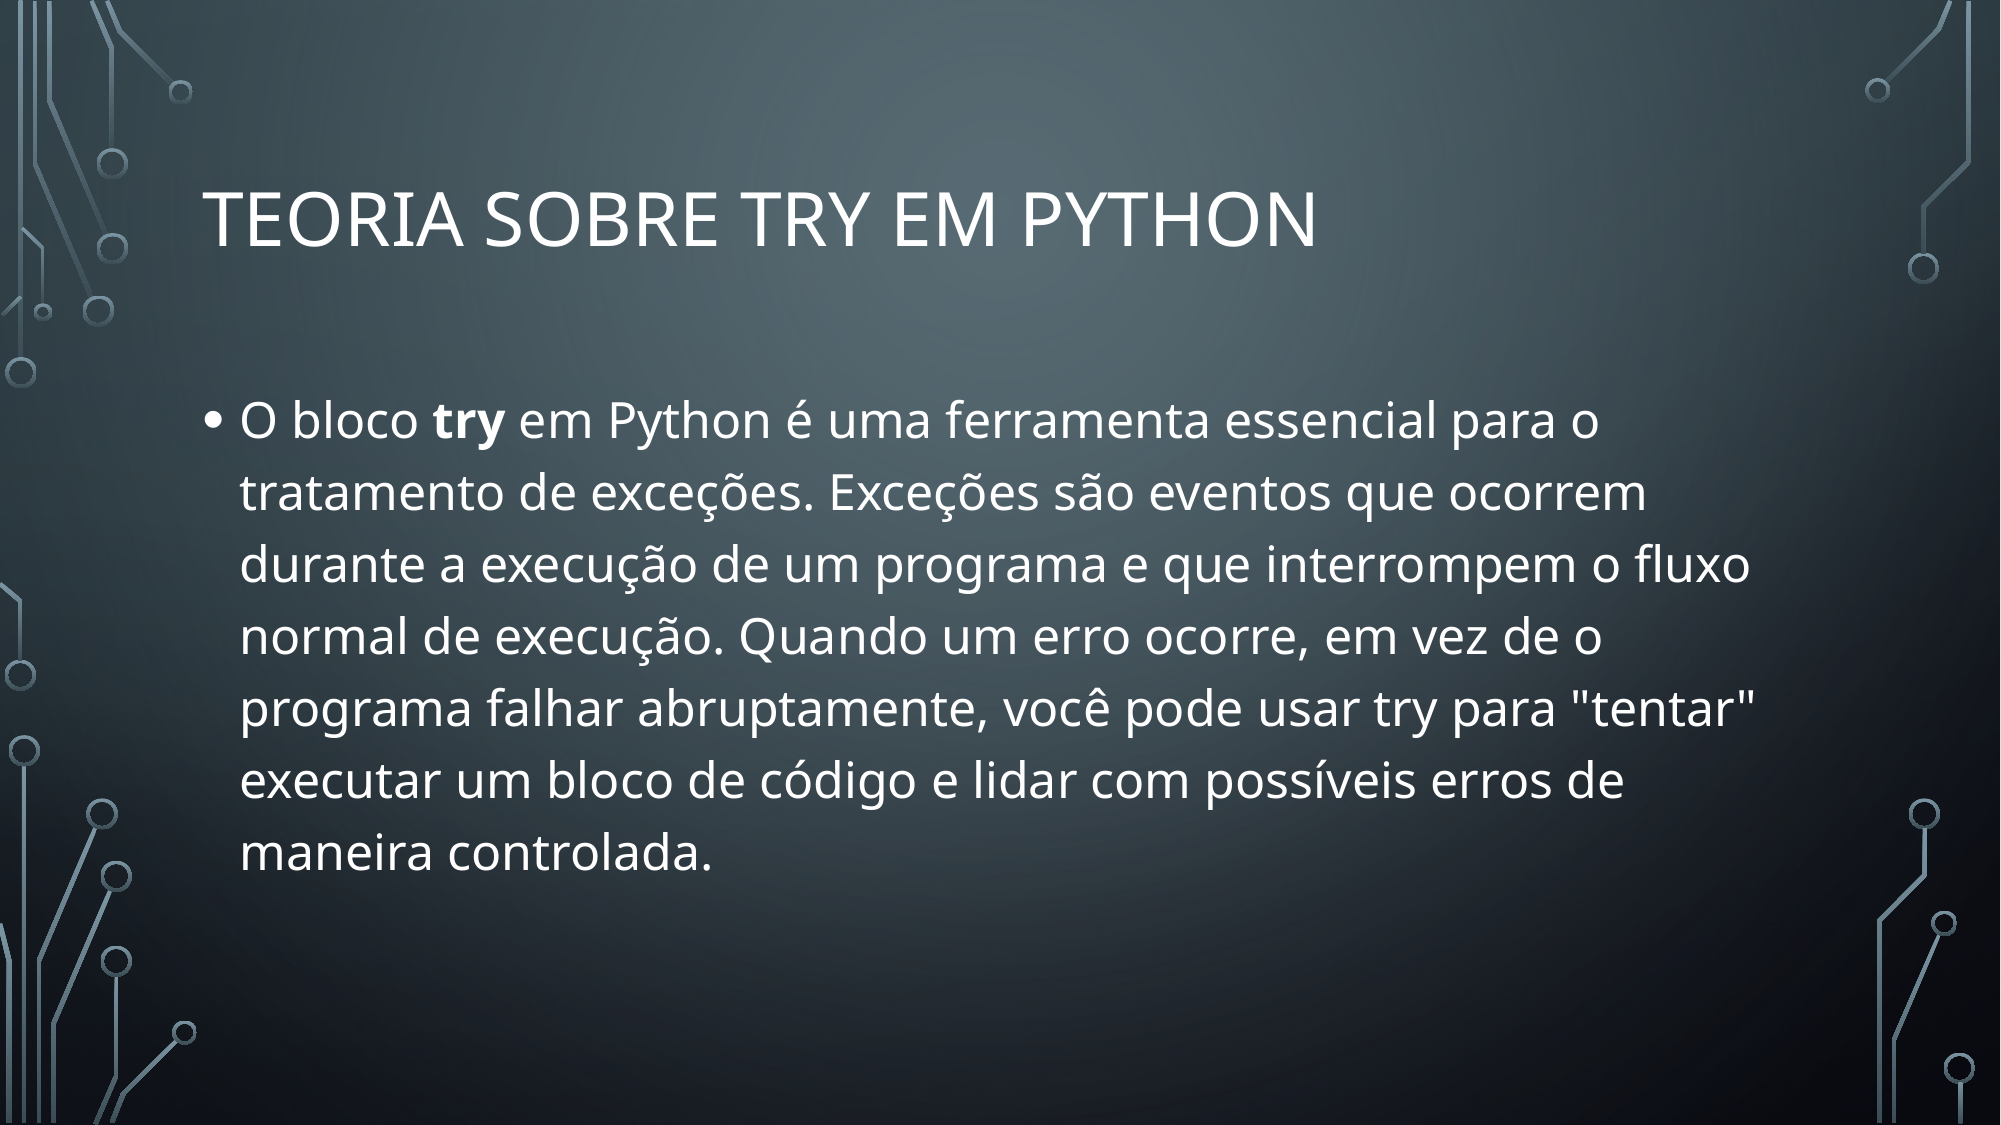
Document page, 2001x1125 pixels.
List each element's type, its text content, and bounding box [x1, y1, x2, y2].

title TEORIA SOBRE TRY EM PYTHON [187, 101, 1813, 344]
list O bloco try em Python é uma ferramenta essencial para o tratamento de exceções. Exceções são eventos que ocorrem durante a execução de um programa e que interrompem o fluxo normal de execução. Quando um erro ocorre, em vez de o programa falhar abruptamente, você pode usar try para "tentar" executar um bloco de código e lidar com possíveis erros de maneira controlada. [187, 369, 1813, 950]
